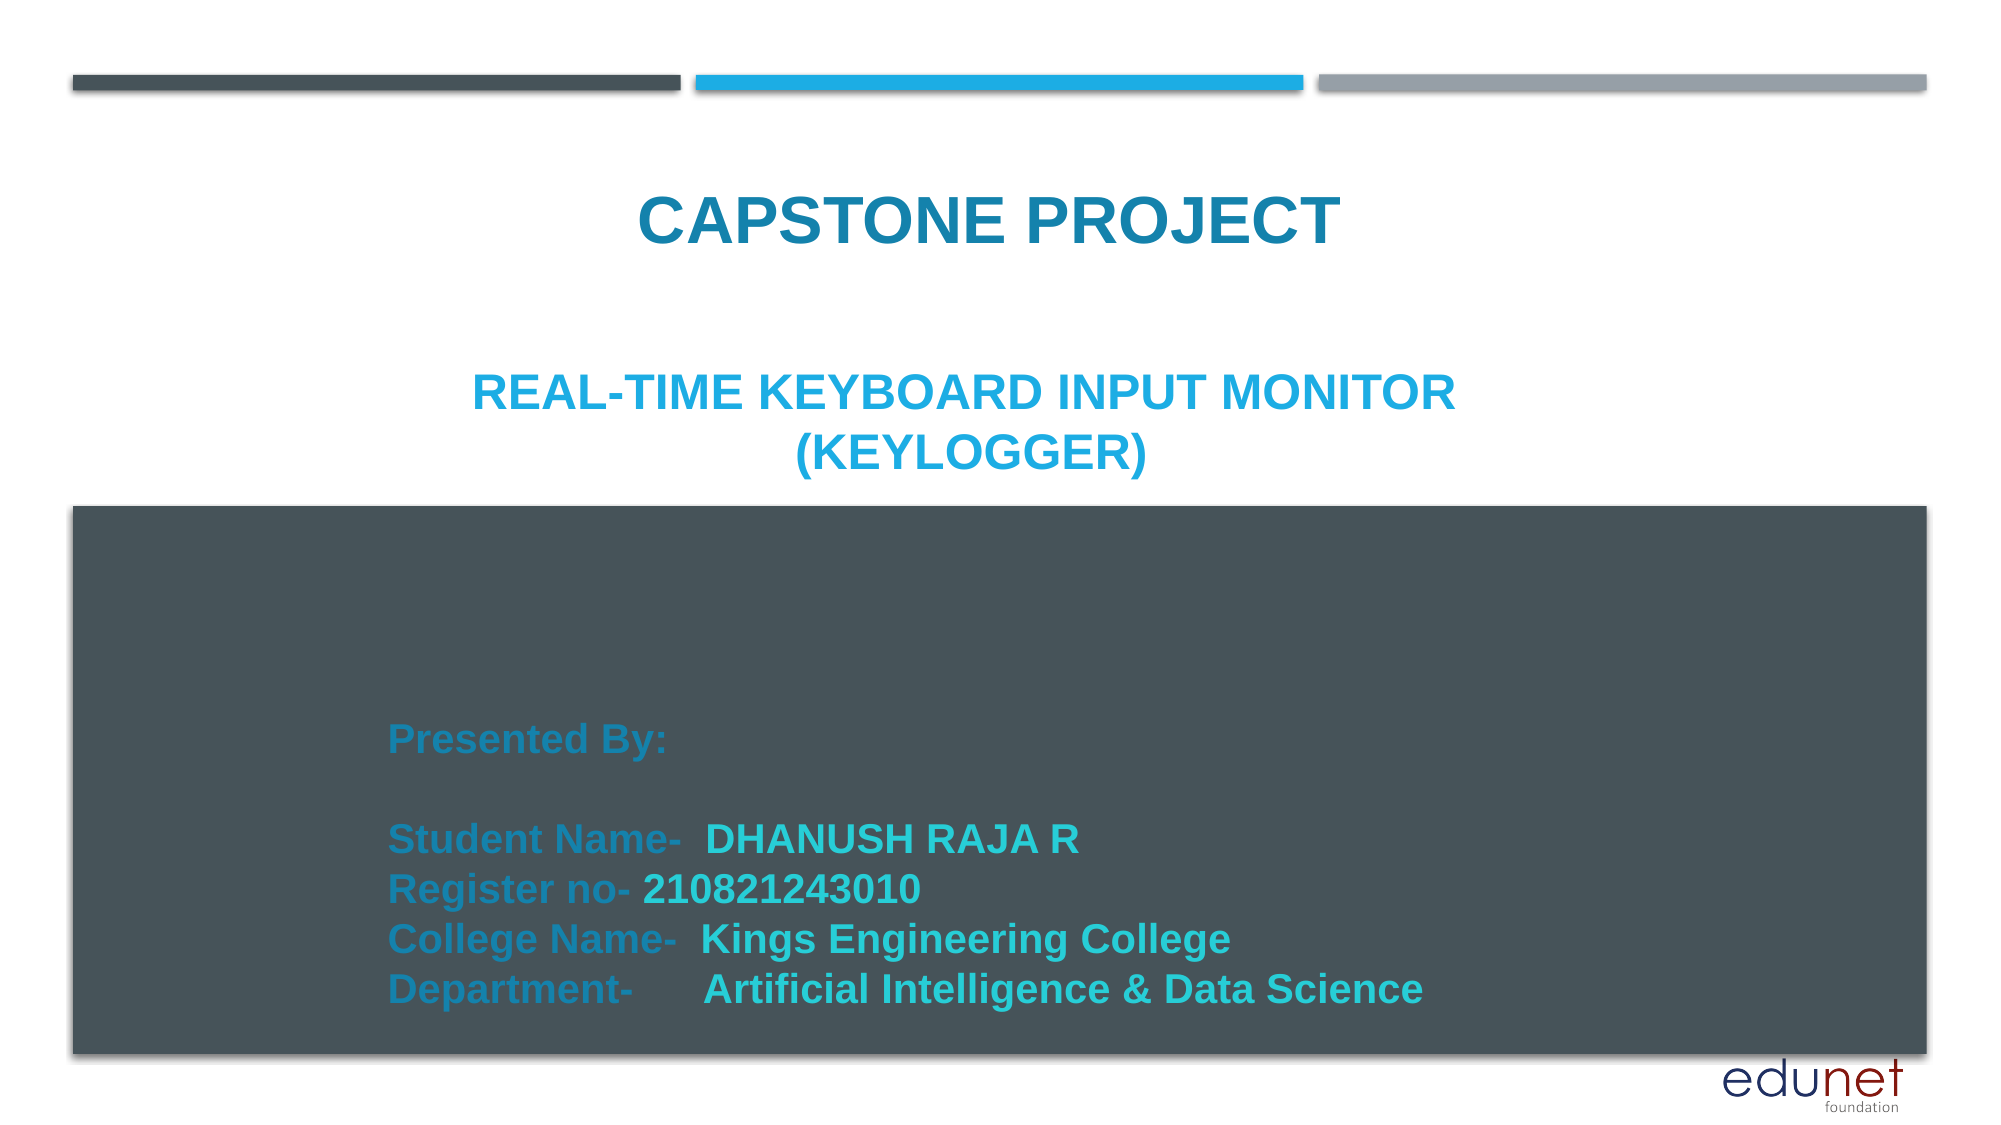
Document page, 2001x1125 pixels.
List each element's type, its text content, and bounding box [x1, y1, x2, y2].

text_box Presented By: Student Name- DHANUSH RAJA R Register no- 210821243010 College Name- Kings Engineering College Department- Artificial Intelligence & Data Science [372, 704, 1722, 1020]
picture [1719, 1056, 1905, 1116]
text_box CAPSTONE PROJECT [0, 169, 2000, 265]
title Real-Time Keyboard Input Monitor (Keylogger) [221, 284, 1722, 488]
